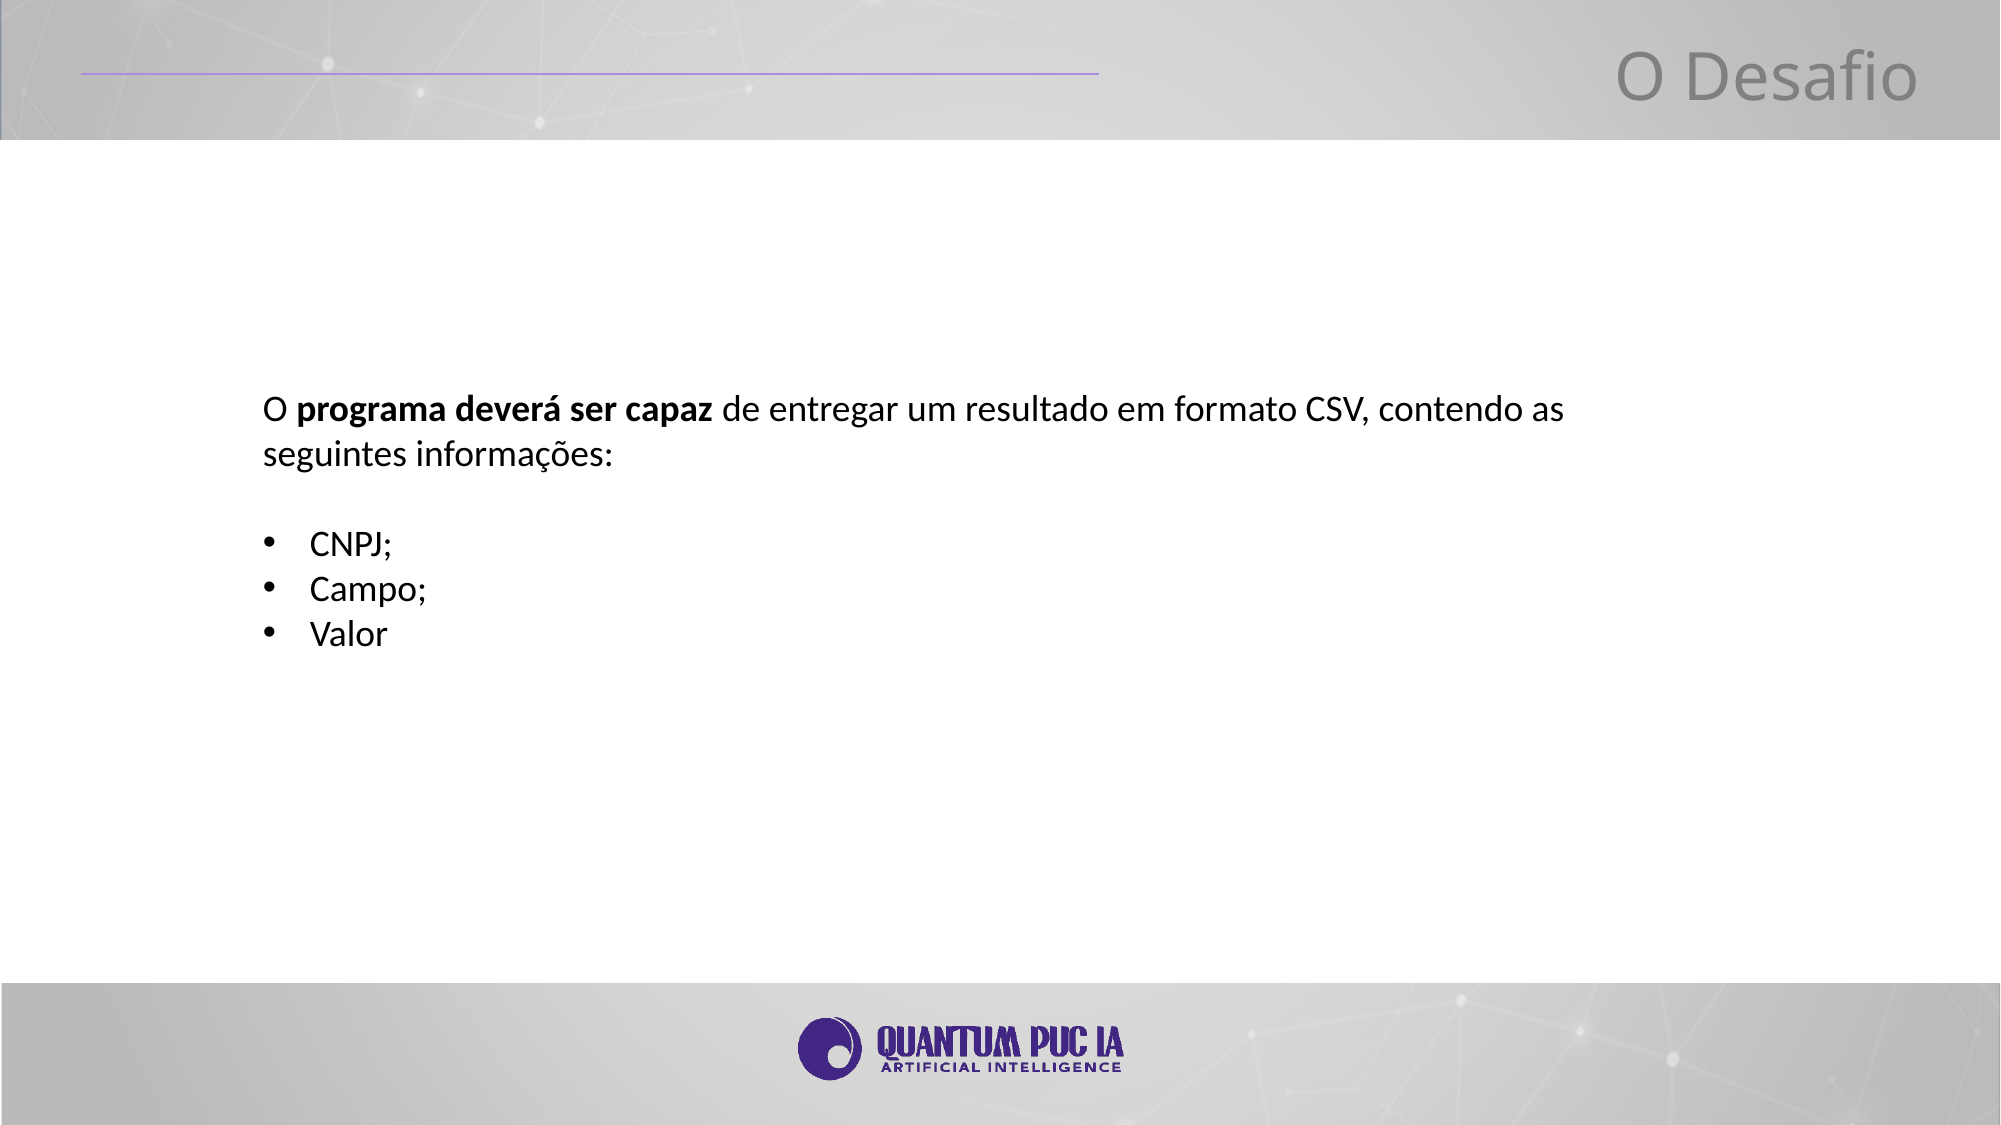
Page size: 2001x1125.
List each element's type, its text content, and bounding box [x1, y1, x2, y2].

picture [3, 983, 2001, 1125]
picture [0, 0, 2000, 140]
text_box O Desafio [1185, 52, 1936, 121]
text_box O programa deverá ser capaz de entregar um resultado em formato CSV, contendo as seguintes informações: CNPJ; Campo; Valor [248, 376, 1700, 662]
